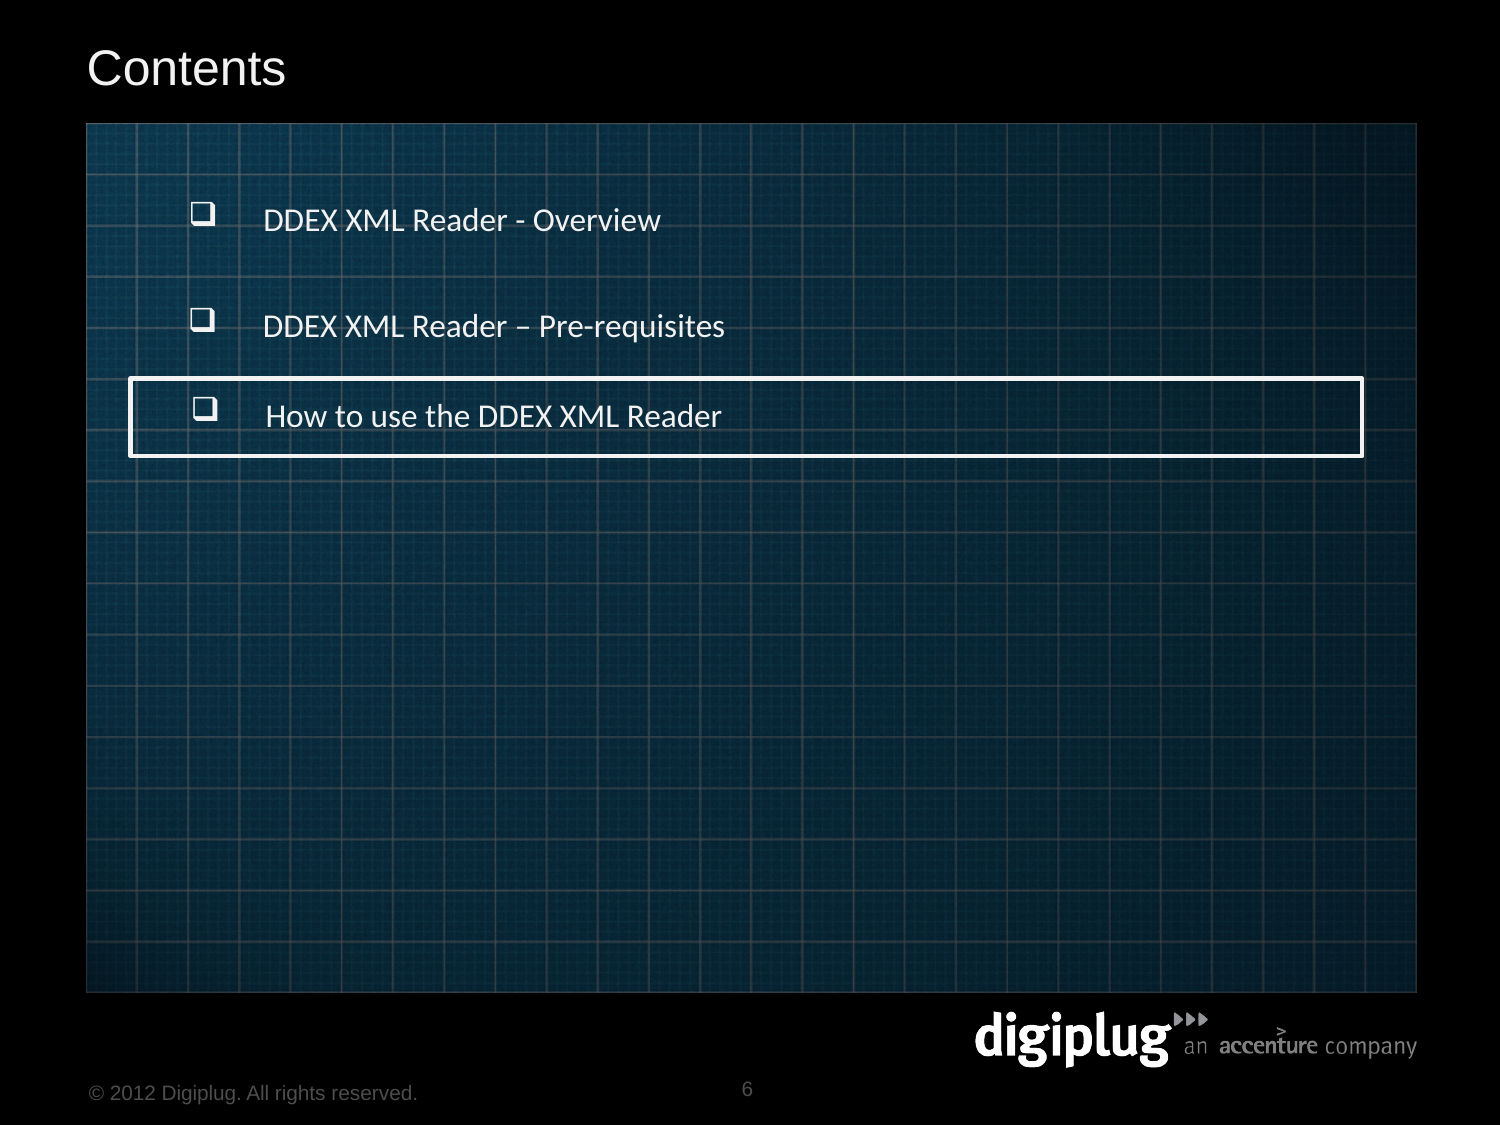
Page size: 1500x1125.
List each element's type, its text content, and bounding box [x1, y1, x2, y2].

text_box [128, 376, 1364, 458]
text_box How to use the DDEX XML Reader [175, 366, 1237, 442]
text_box Contents [86, 29, 1416, 102]
text_box DDEX XML Reader – Pre-requisites [173, 276, 1234, 352]
picture [975, 1011, 1417, 1068]
text_box DDEX XML Reader - Overview [173, 171, 924, 246]
picture [86, 123, 1417, 993]
